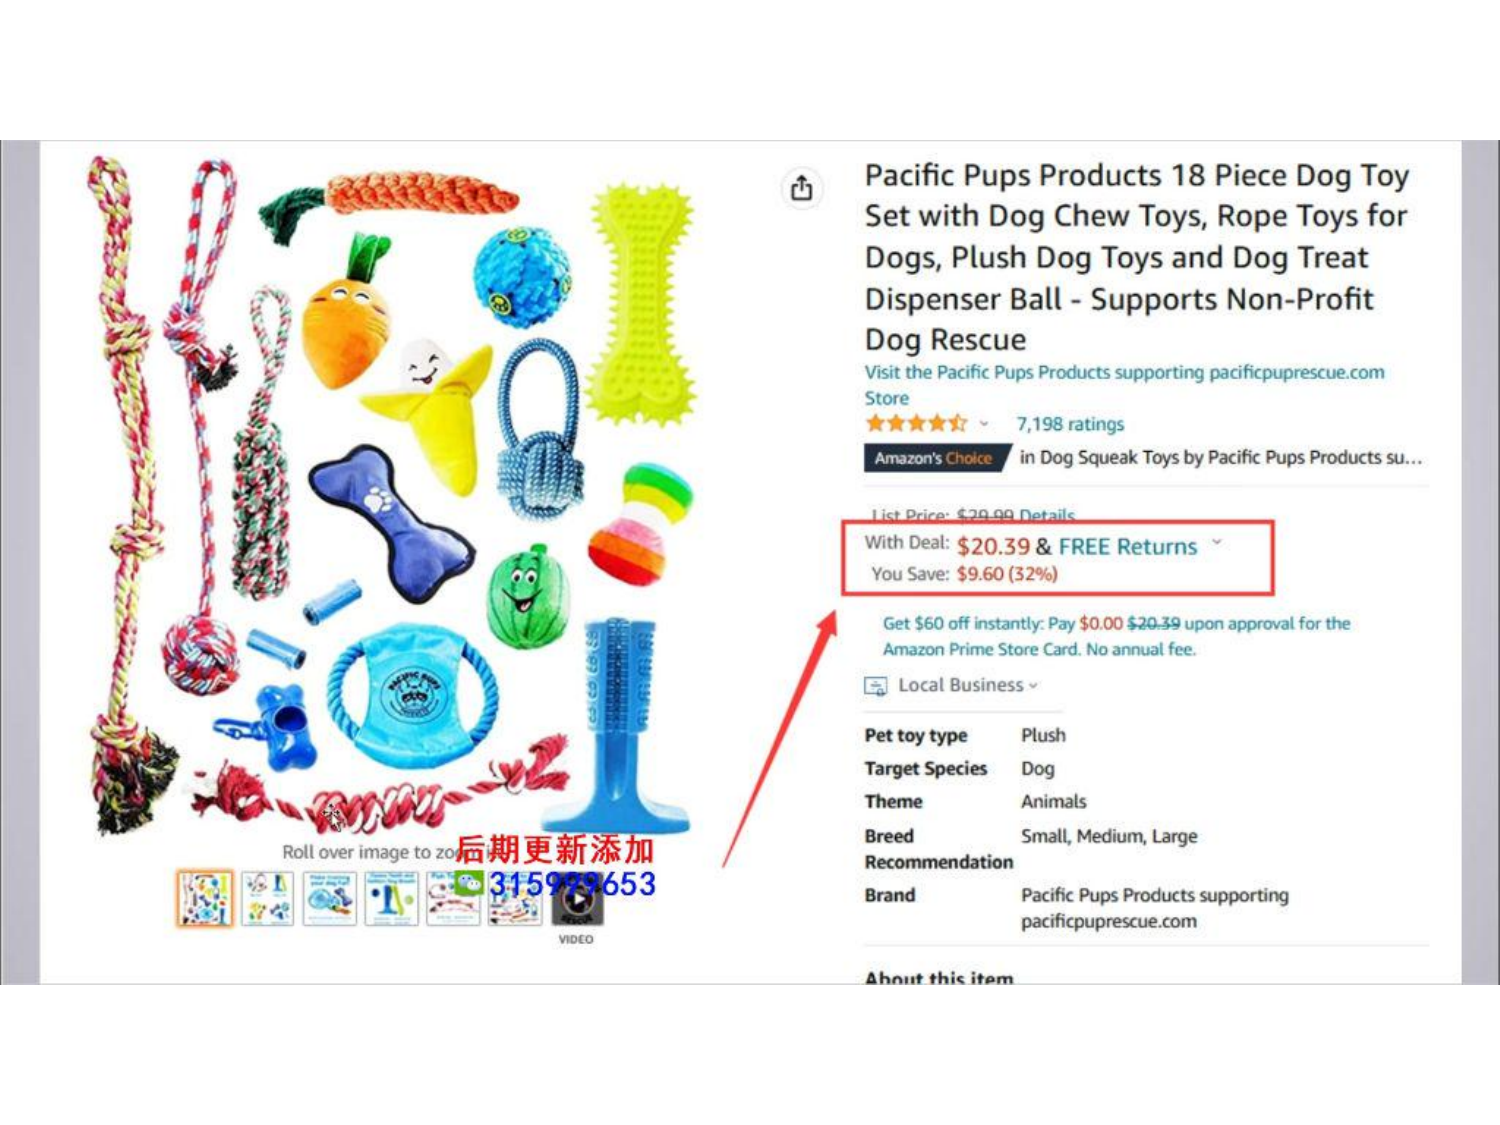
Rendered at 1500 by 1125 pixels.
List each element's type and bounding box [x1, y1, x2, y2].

picture [0, 140, 1500, 985]
